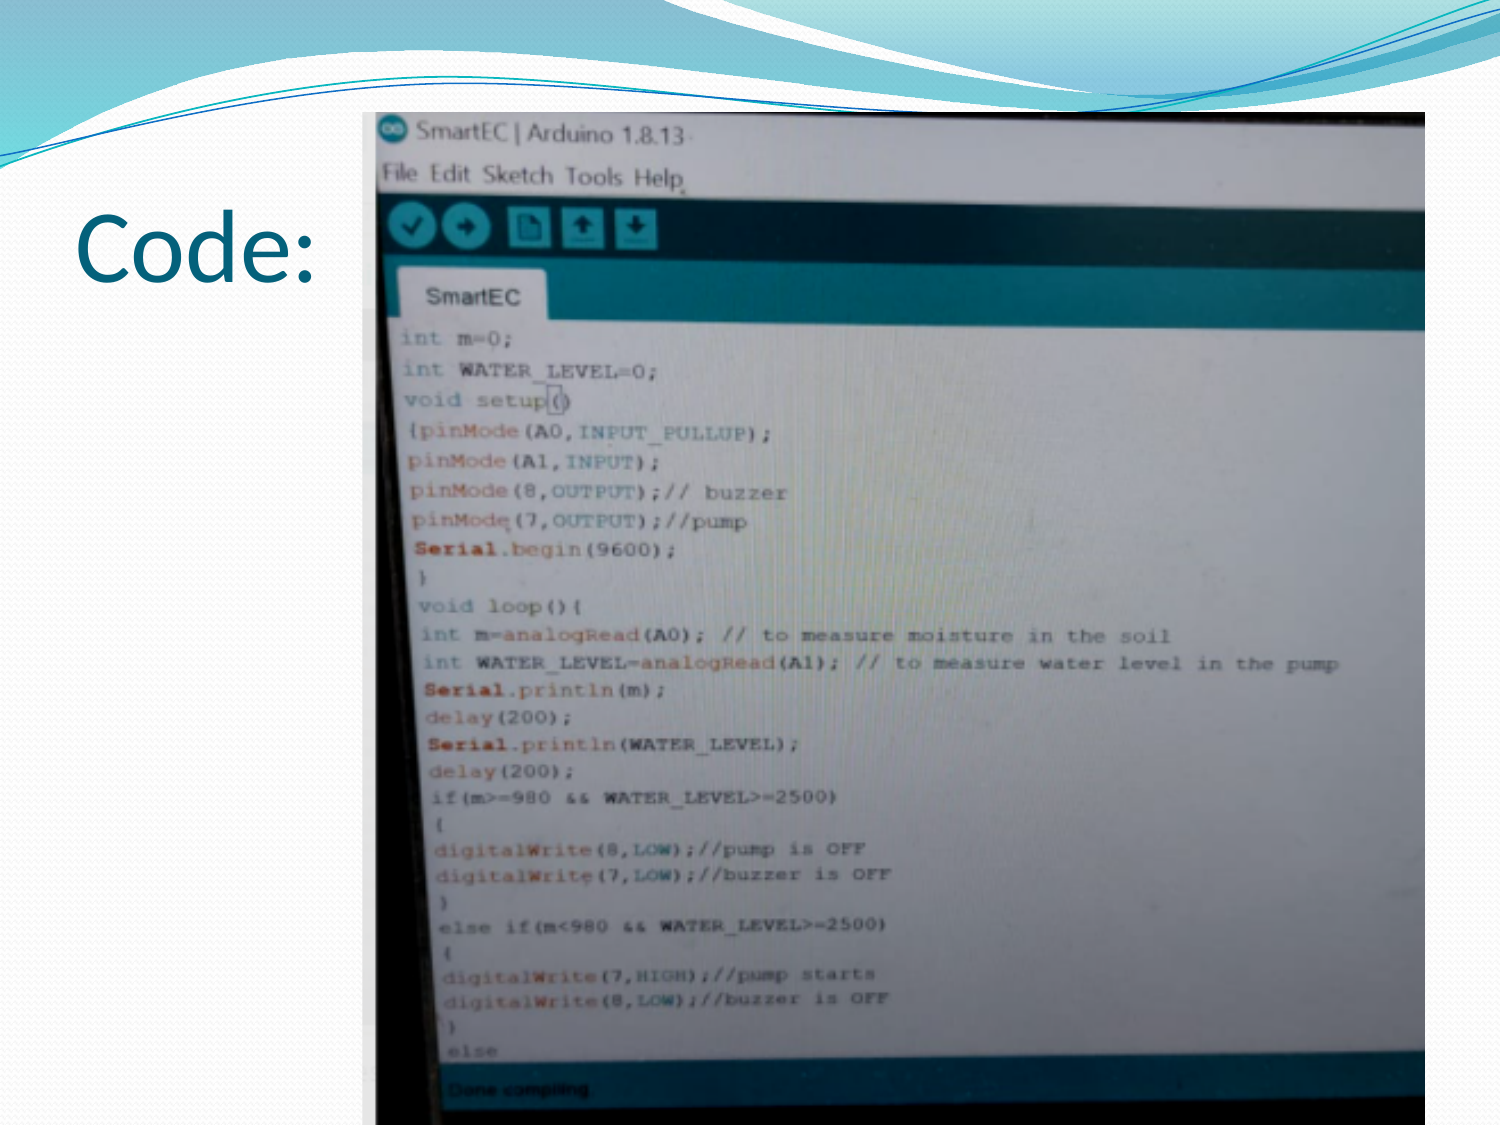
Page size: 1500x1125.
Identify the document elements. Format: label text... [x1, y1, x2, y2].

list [362, 112, 1426, 1125]
title Code: [75, 115, 358, 303]
